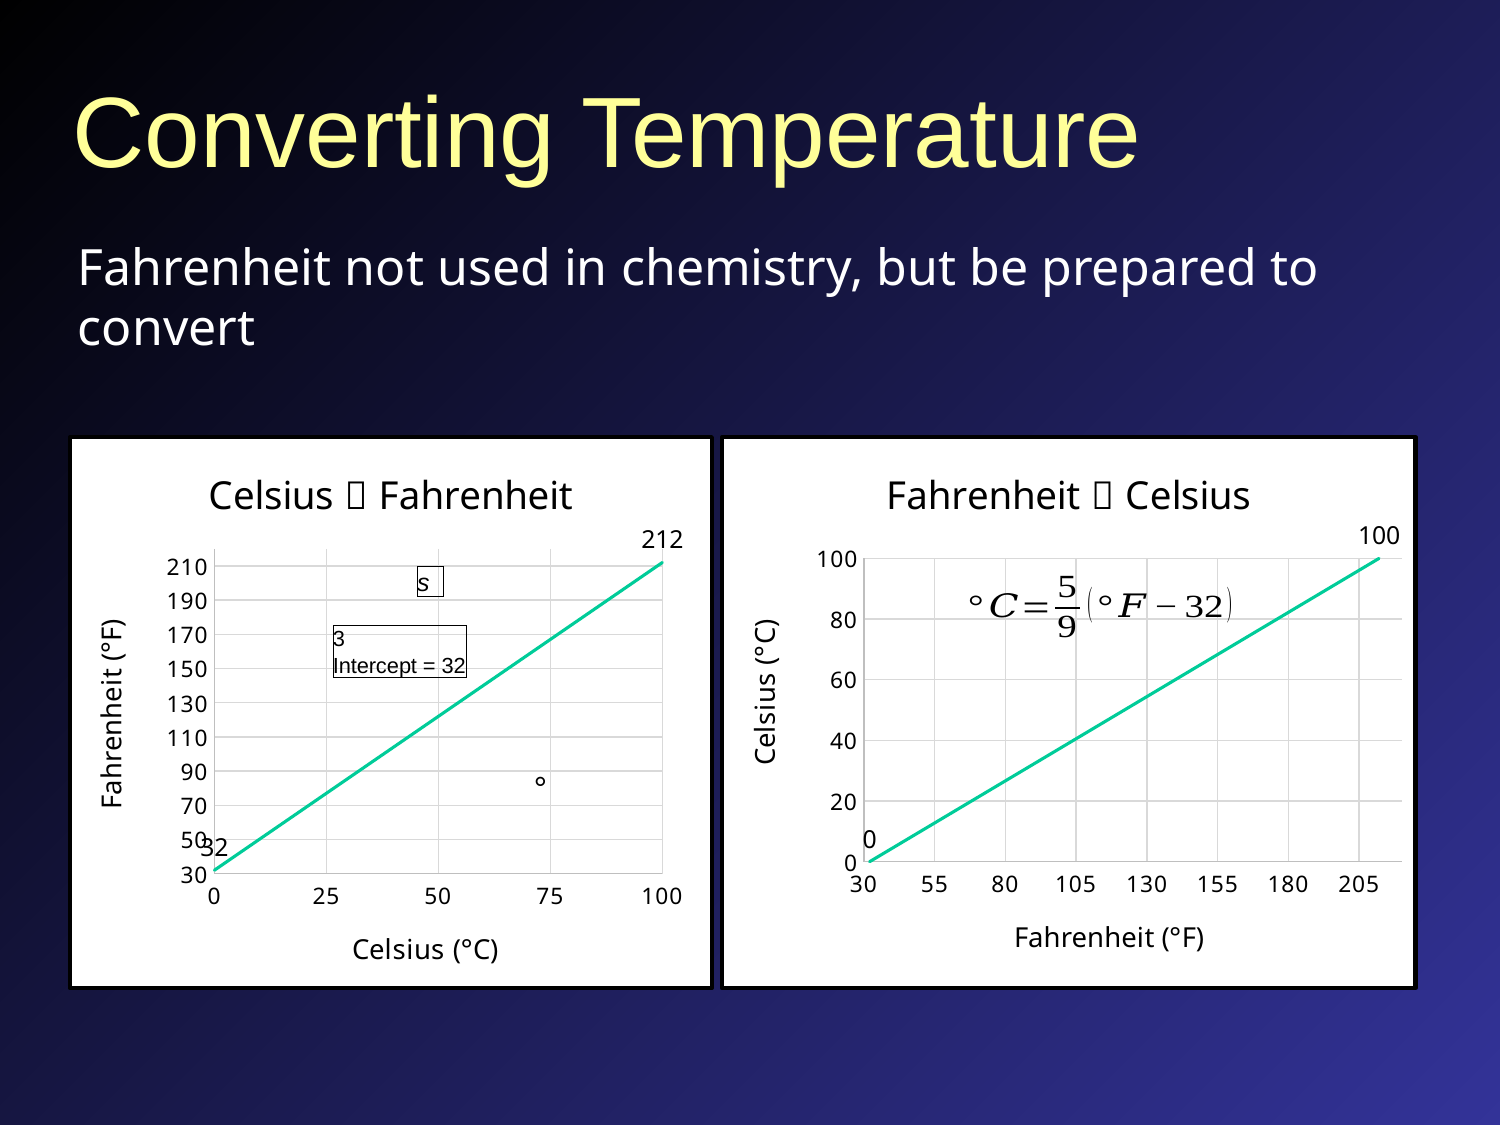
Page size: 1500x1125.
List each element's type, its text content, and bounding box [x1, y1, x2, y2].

list Fahrenheit not used in chemistry, but be prepared to convert [62, 227, 1440, 1084]
title Converting Temperature [57, 59, 1440, 197]
chart [719, 434, 1418, 991]
chart [67, 434, 715, 991]
